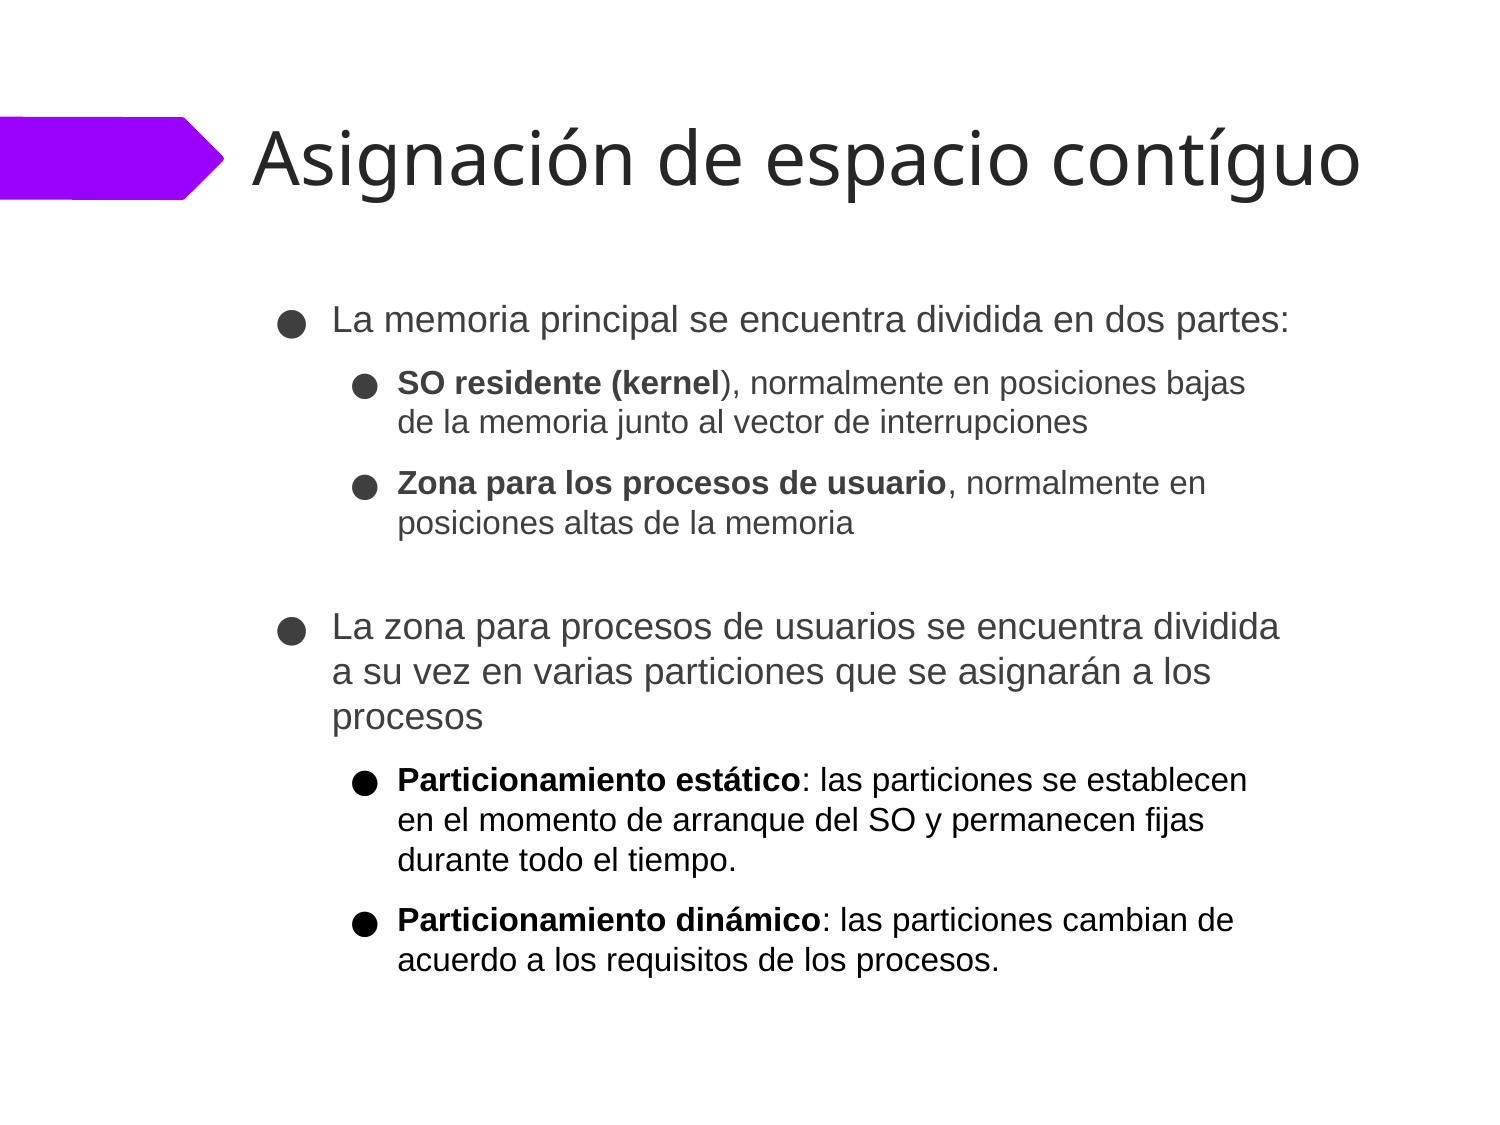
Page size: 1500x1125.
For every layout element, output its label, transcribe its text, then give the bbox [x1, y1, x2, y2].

title Asignación de espacio contíguo [237, 102, 1500, 225]
text_box La memoria principal se encuentra dividida en dos partes: SO residente (kernel), normalmente en posiciones bajas de la memoria junto al vector de interrupciones Zona para los procesos de usuario, normalmente en posiciones altas de la memoria La zona para procesos de usuarios se encuentra dividida a su vez en varias particiones que se asignarán a los procesos Particionamiento estático: las particiones se establecen en el momento de arranque del SO y permanecen fijas durante todo el tiempo. Particionamiento dinámico: las particiones cambian de acuerdo a los requisitos de los procesos. [260, 287, 1308, 1050]
